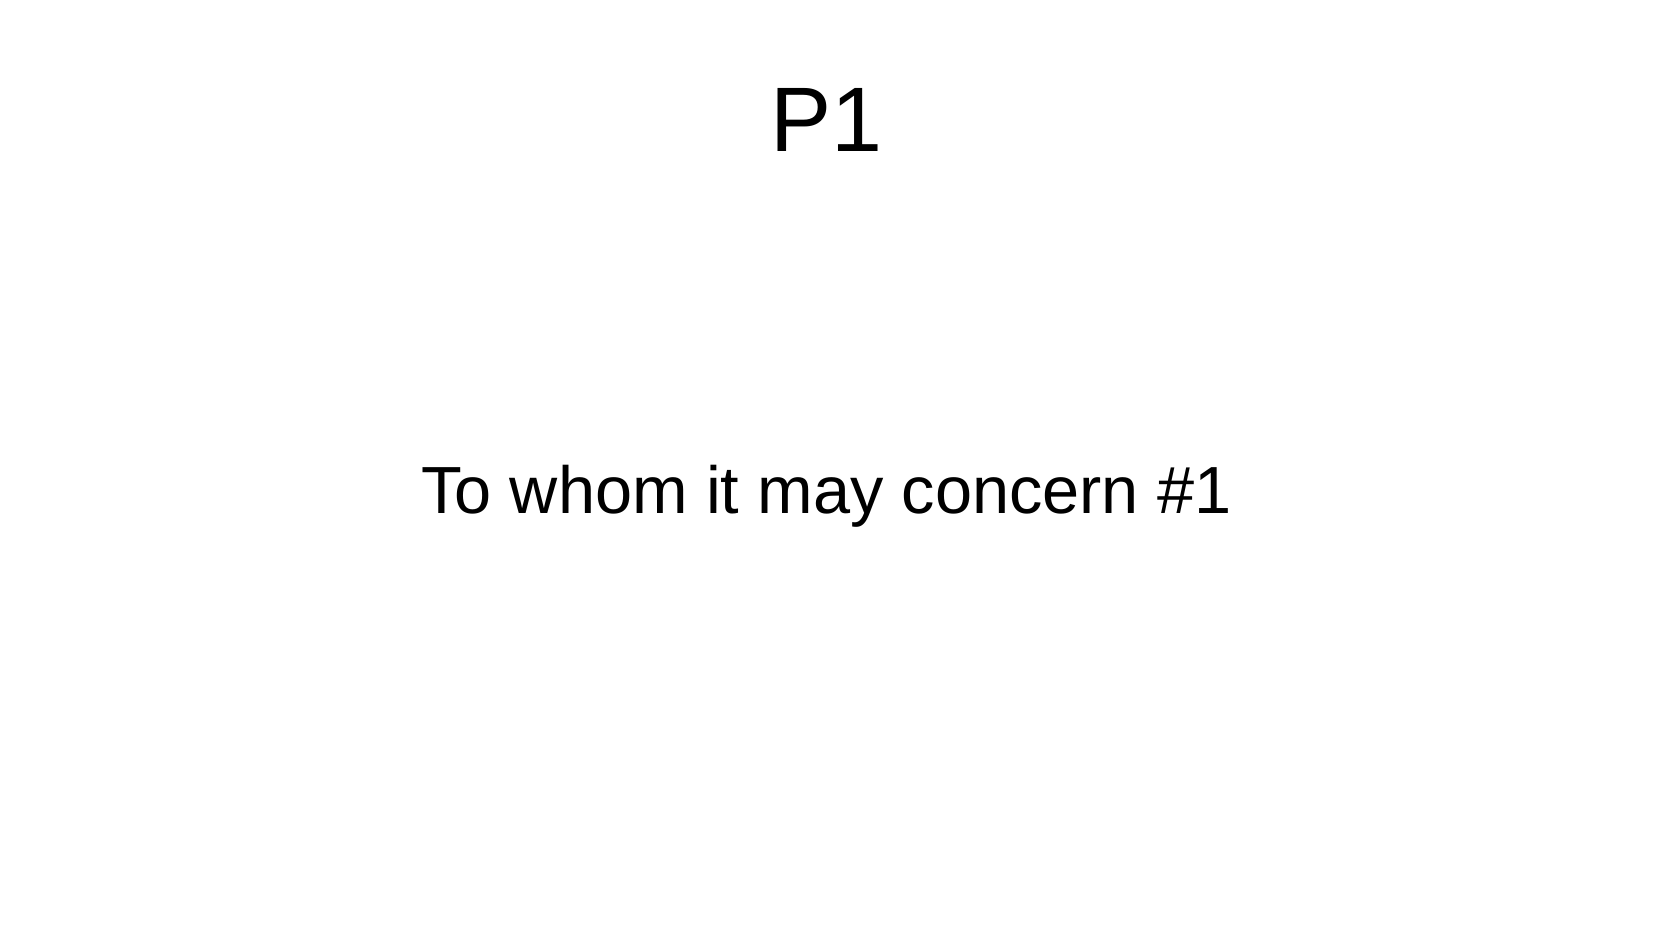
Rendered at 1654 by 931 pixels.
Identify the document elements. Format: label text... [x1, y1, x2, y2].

text_box To whom it may concern #1 [82, 217, 1571, 757]
text_box P1 [82, 37, 1571, 193]
